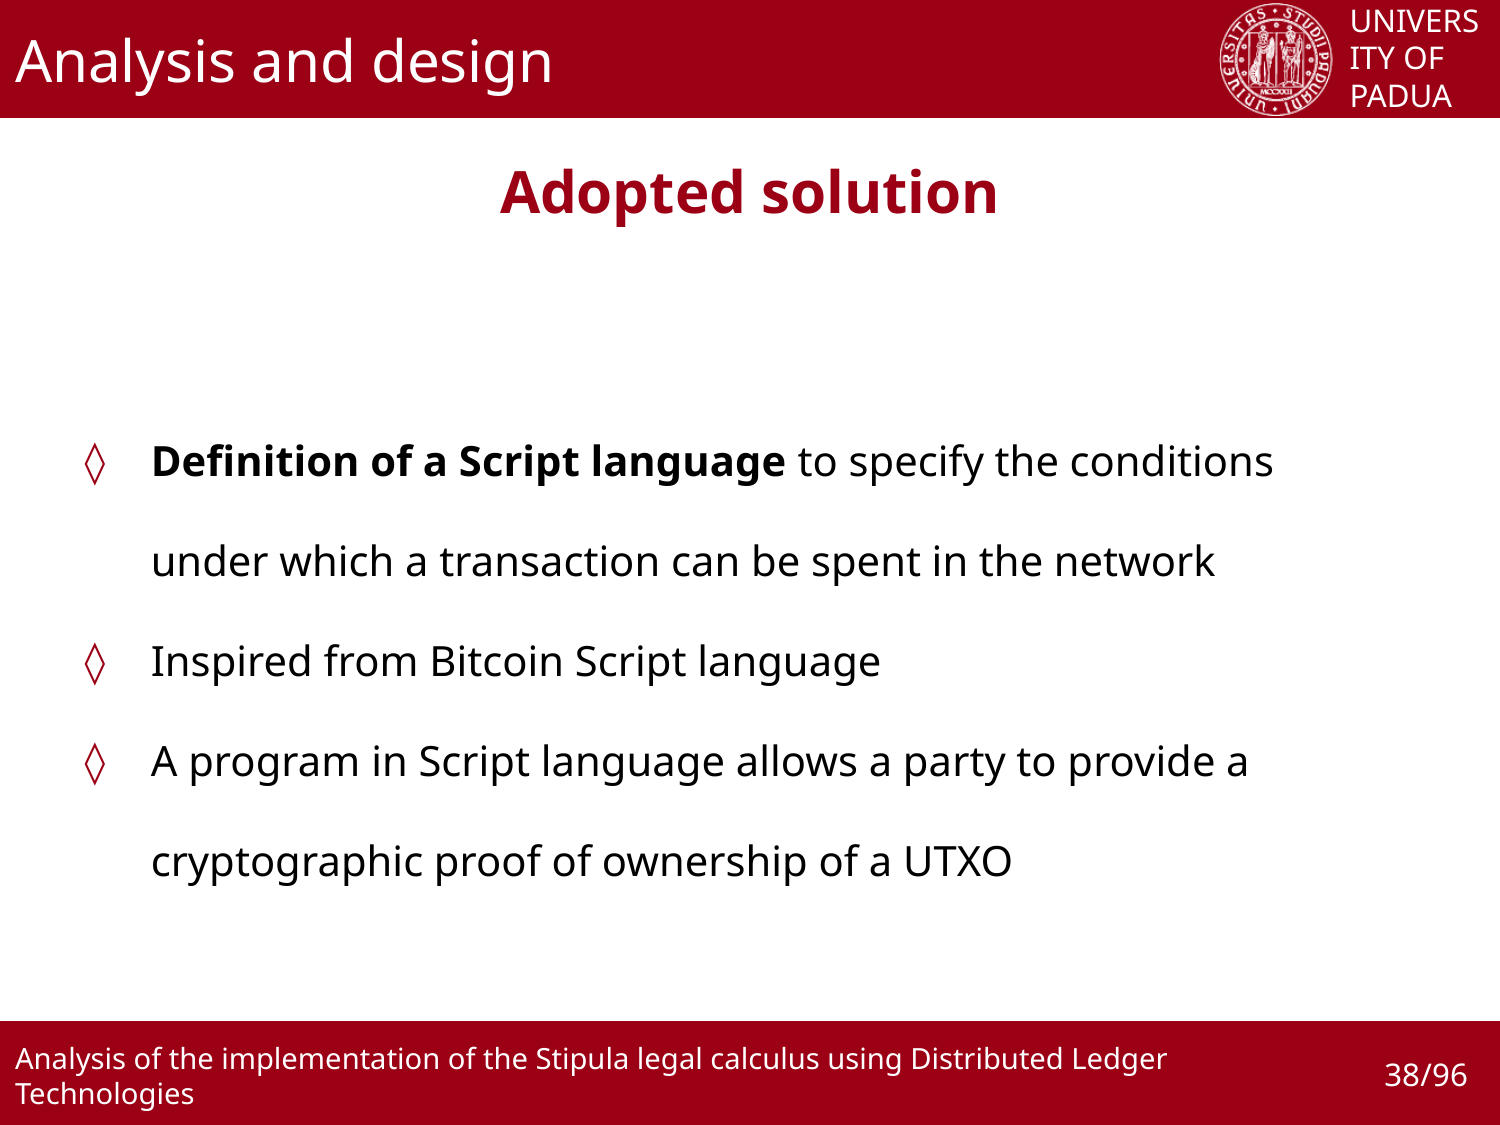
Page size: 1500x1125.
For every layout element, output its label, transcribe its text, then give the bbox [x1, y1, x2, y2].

slide_number 38/96 [1358, 1021, 1477, 1125]
text_box Adopted solution [116, 147, 1384, 233]
text_box Definition of a Script language to specify the conditions under which a transaction can be spent in the network Inspired from Bitcoin Script language A program in Script language allows a party to provide a cryptographic proof of ownership of a UTXO [60, 377, 1383, 893]
title Analysis and design [0, 0, 1223, 119]
picture [1223, 0, 1500, 118]
